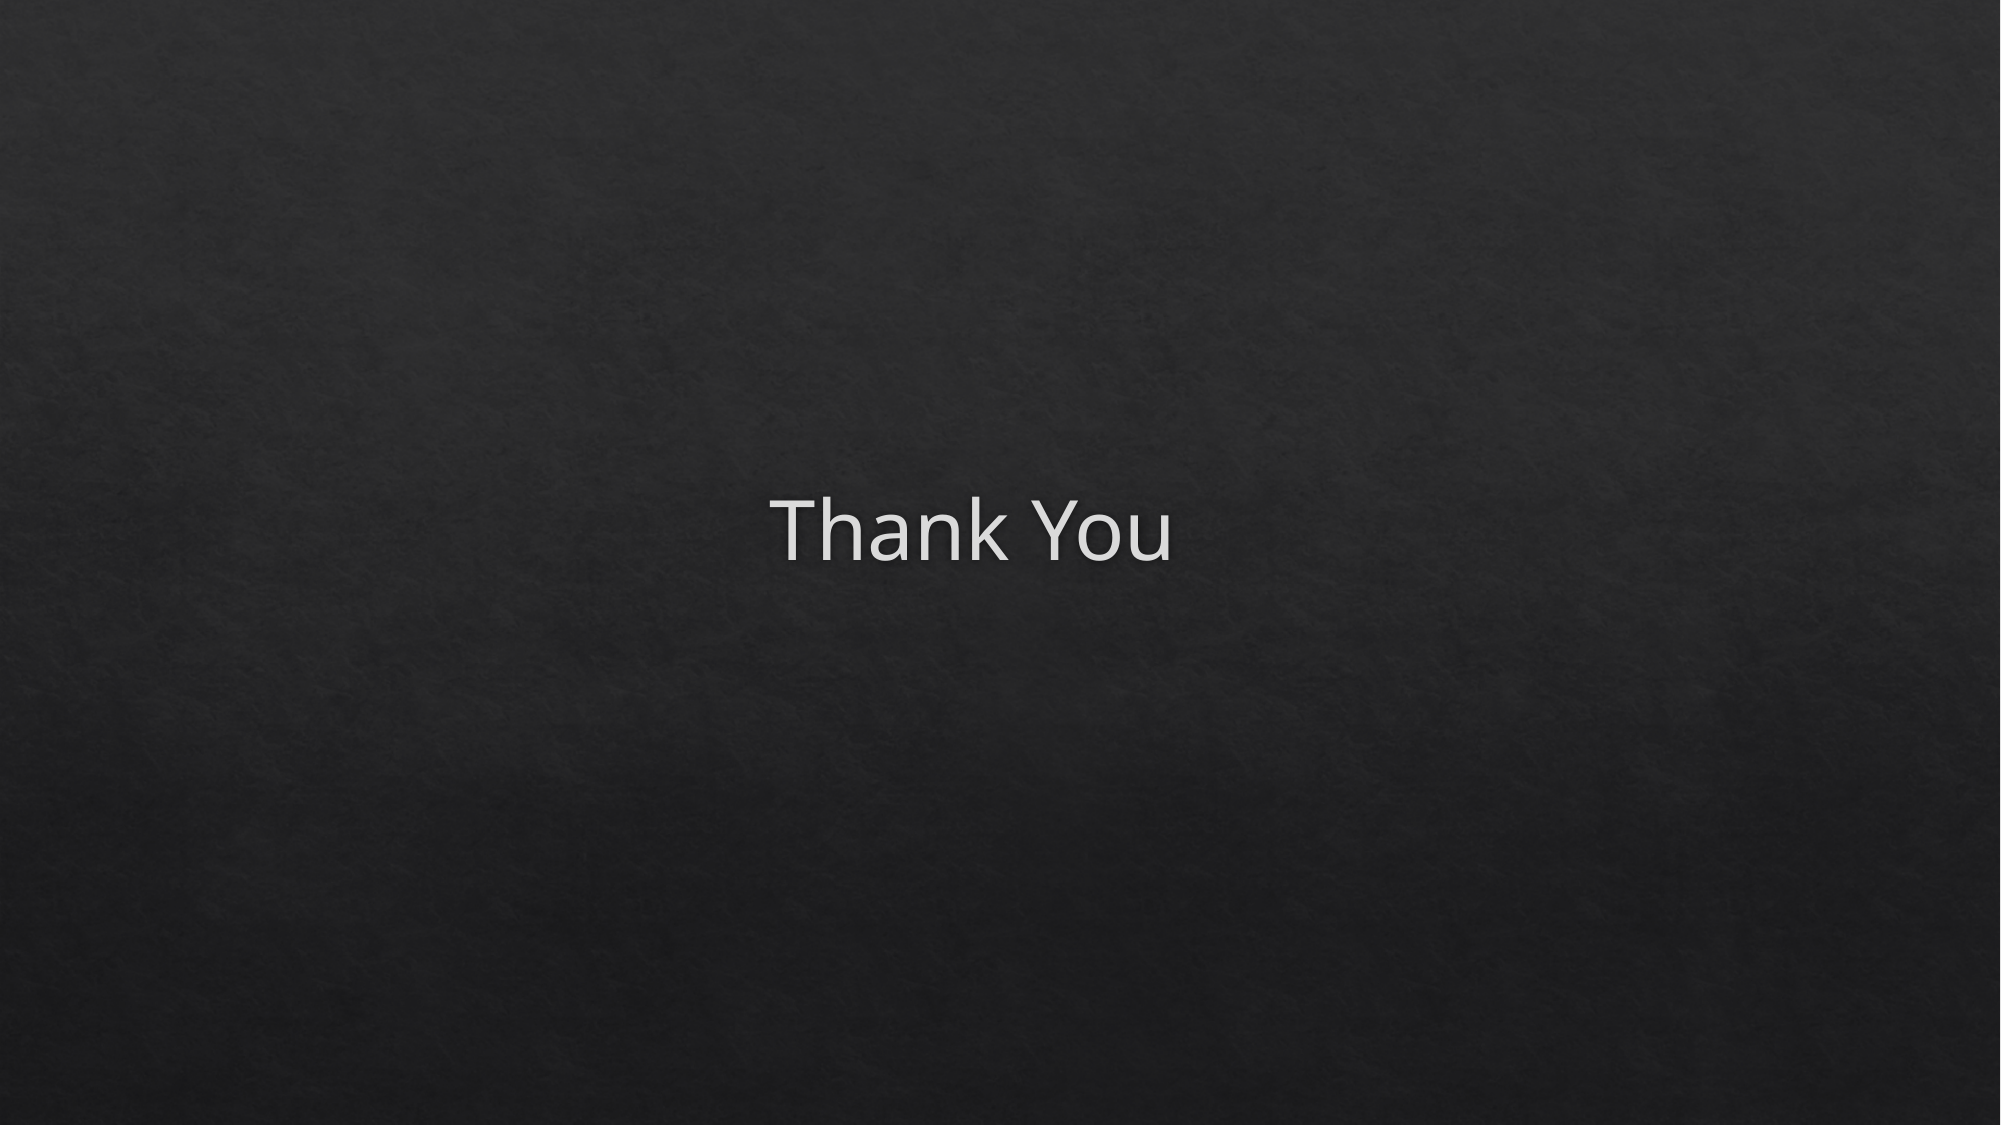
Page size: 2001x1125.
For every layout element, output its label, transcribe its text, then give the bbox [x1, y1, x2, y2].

title Thank You [124, 447, 1823, 607]
